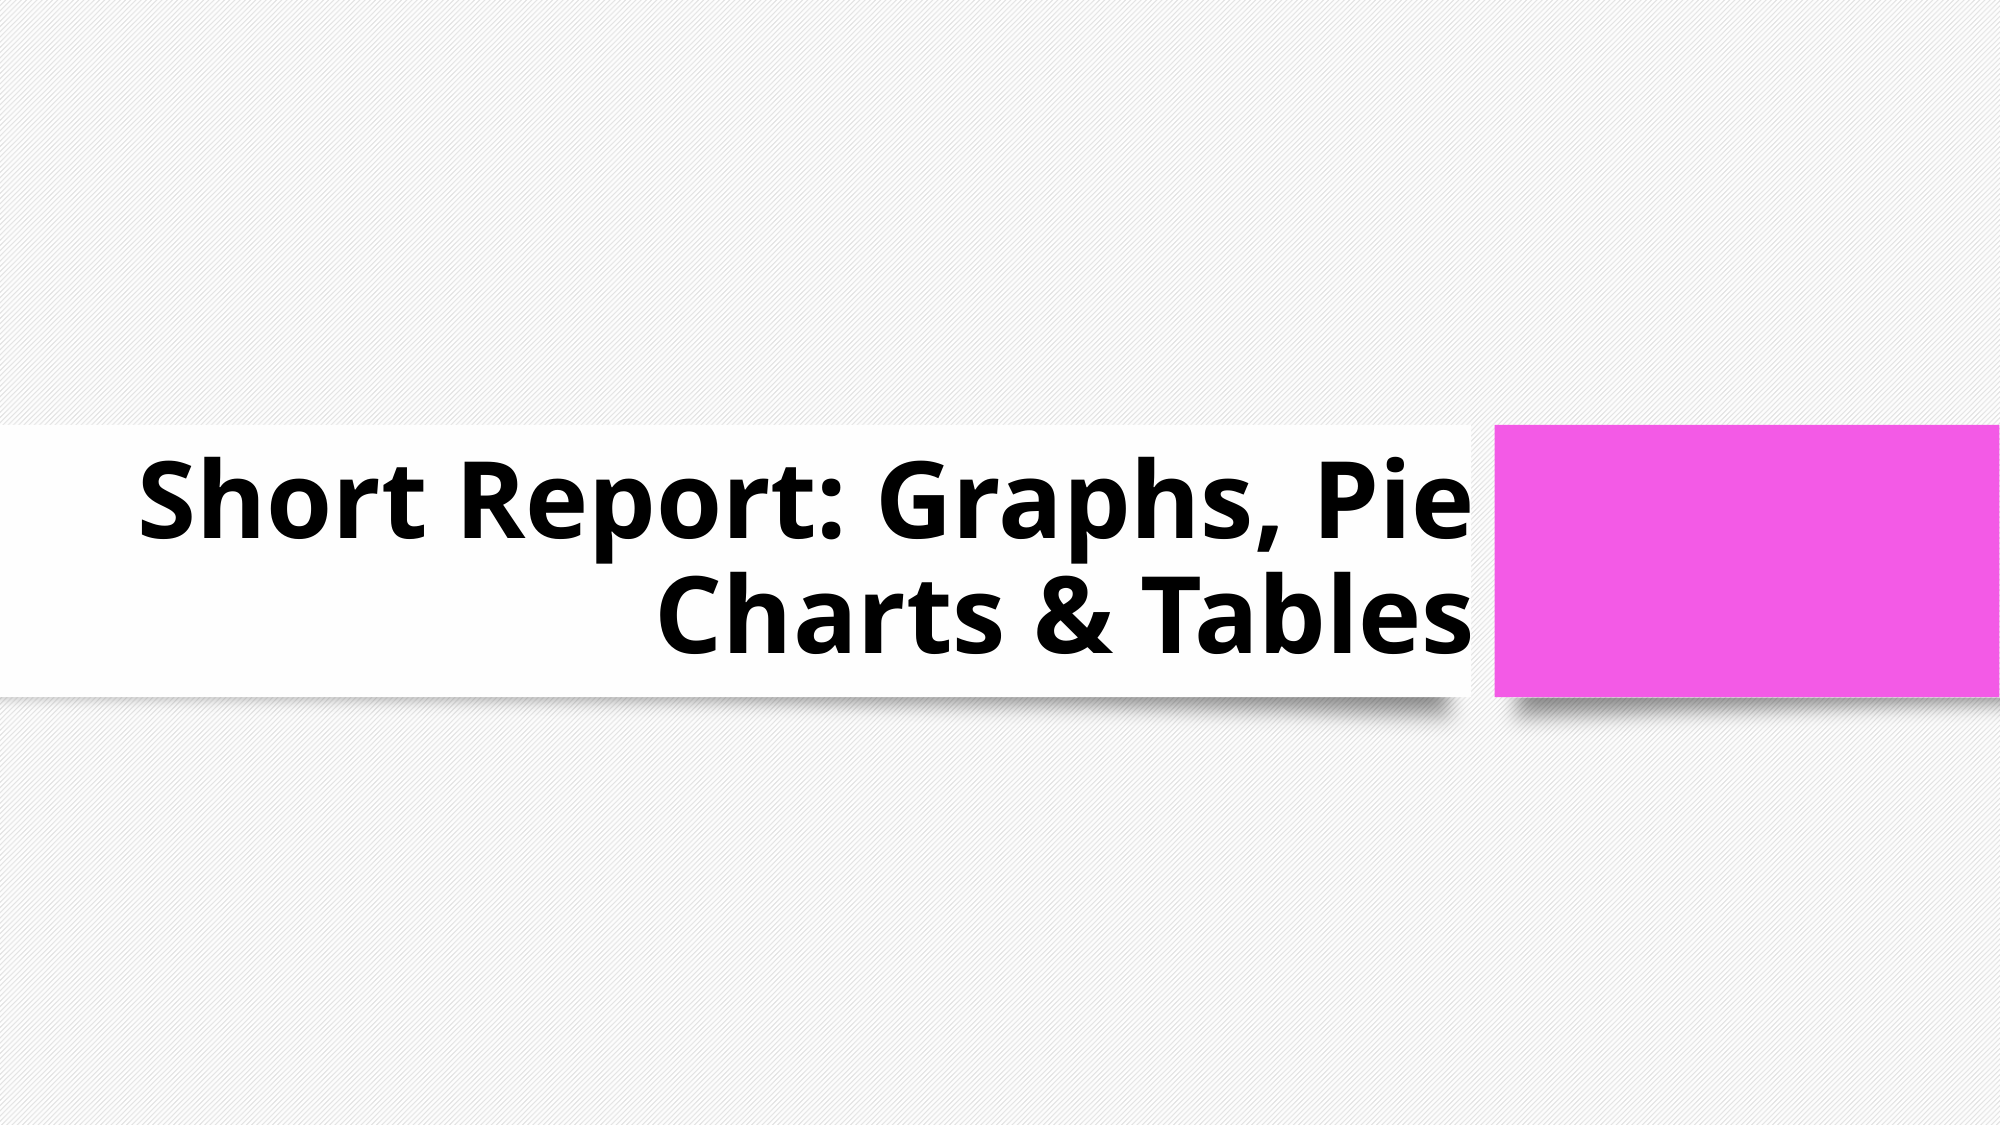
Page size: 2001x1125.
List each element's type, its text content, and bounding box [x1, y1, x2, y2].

picture [0, 698, 1472, 742]
picture [1494, 698, 2000, 742]
title Short Report: Graphs, Pie Charts & Tables [0, 436, 1490, 685]
